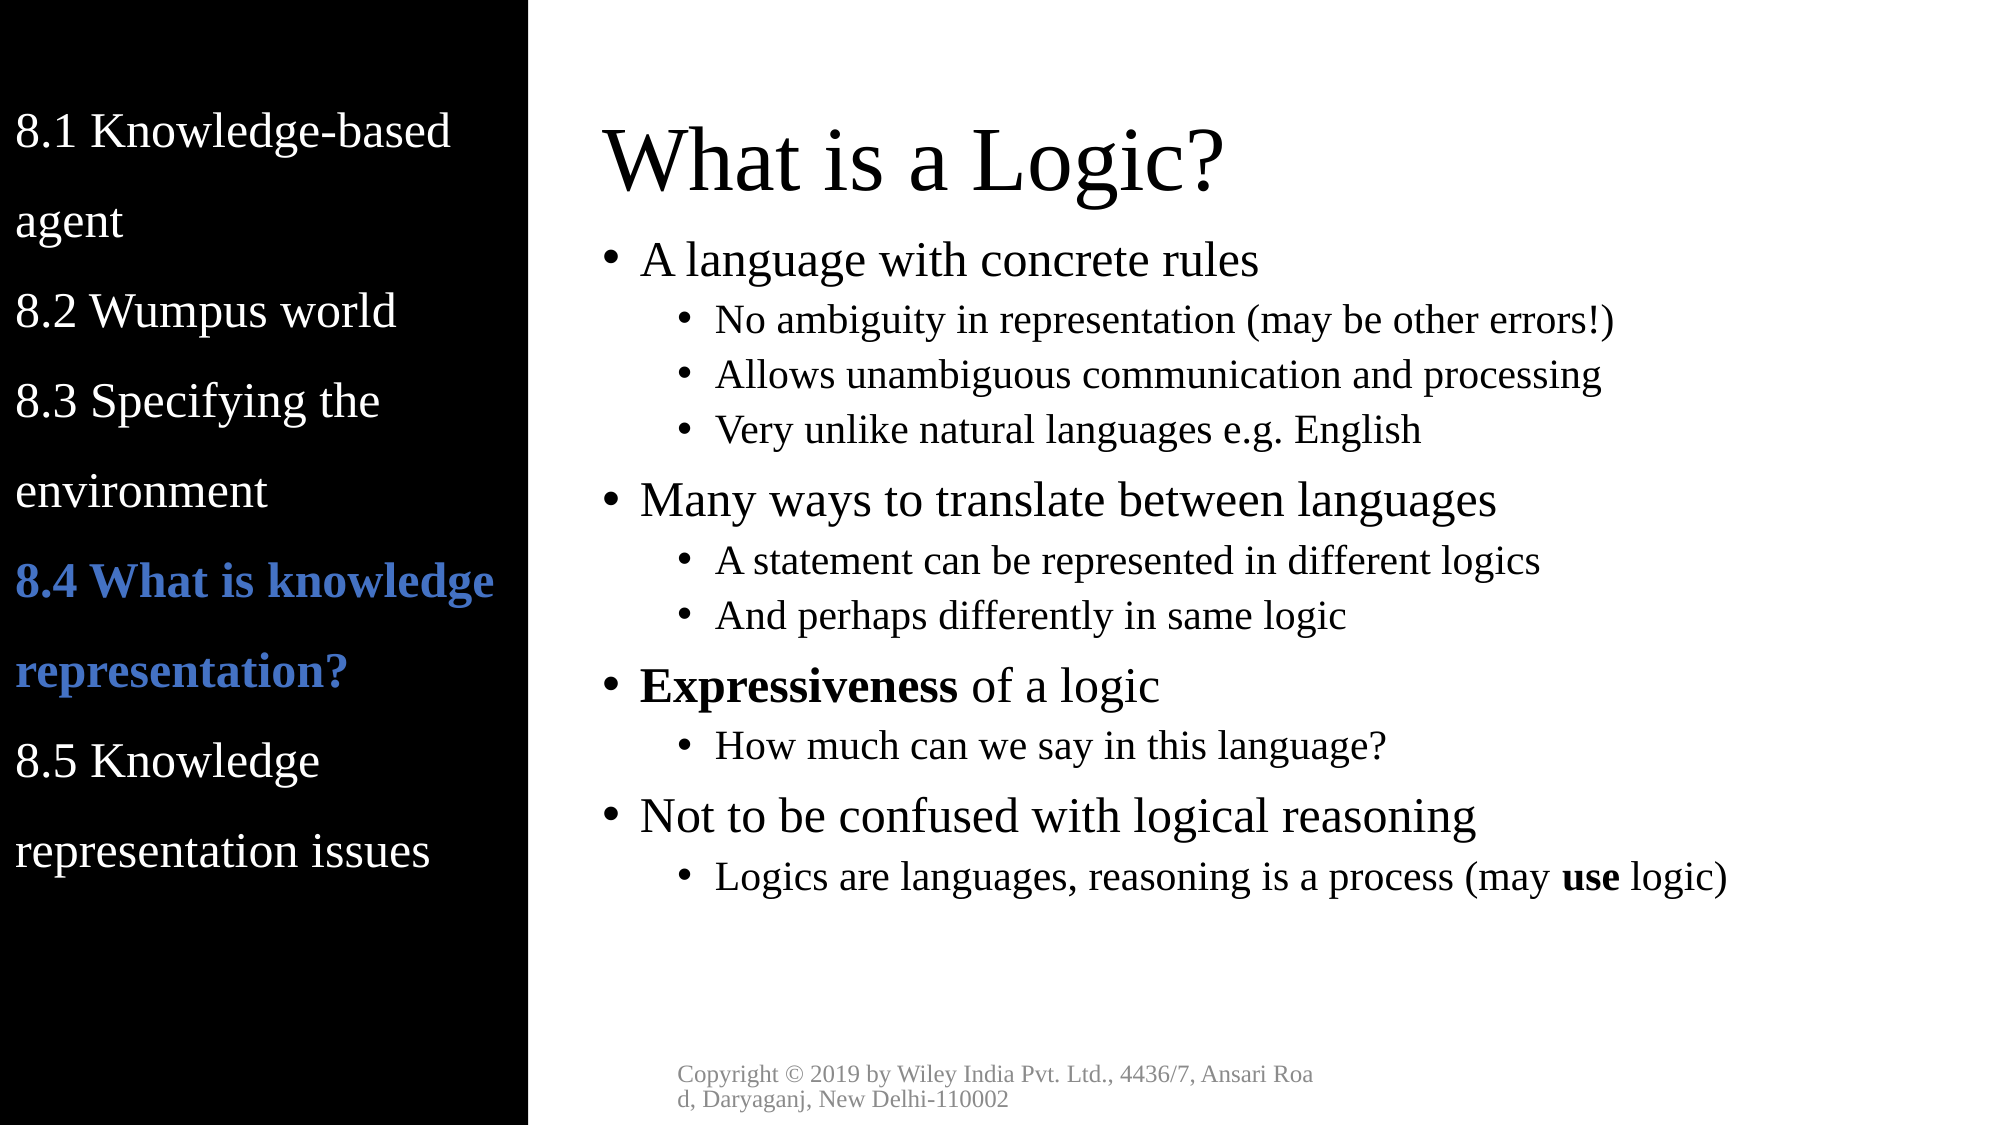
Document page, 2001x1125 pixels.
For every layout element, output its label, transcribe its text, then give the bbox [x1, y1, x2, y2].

title What is a Logic? [587, 24, 1758, 225]
footer Copyright © 2019 by Wiley India Pvt. Ltd., 4436/7, Ansari Road, Daryaganj, New Delhi-110002 [662, 1042, 1338, 1103]
text_box 8.1 Knowledge-based agent 8.2 Wumpus world 8.3 Specifying the environment 8.4 What is knowledge representation? 8.5 Knowledge representation issues [0, 0, 529, 1125]
list A language with concrete rules No ambiguity in representation (may be other errors!) Allows unambiguous communication and processing Very unlike natural languages e.g. English Many ways to translate between languages A statement can be represented in different logics And perhaps differently in same logic Expressiveness of a logic How much can we say in this language? Not to be confused with logical reasoning Logics are languages, reasoning is a process (may use logic) [587, 225, 1781, 938]
